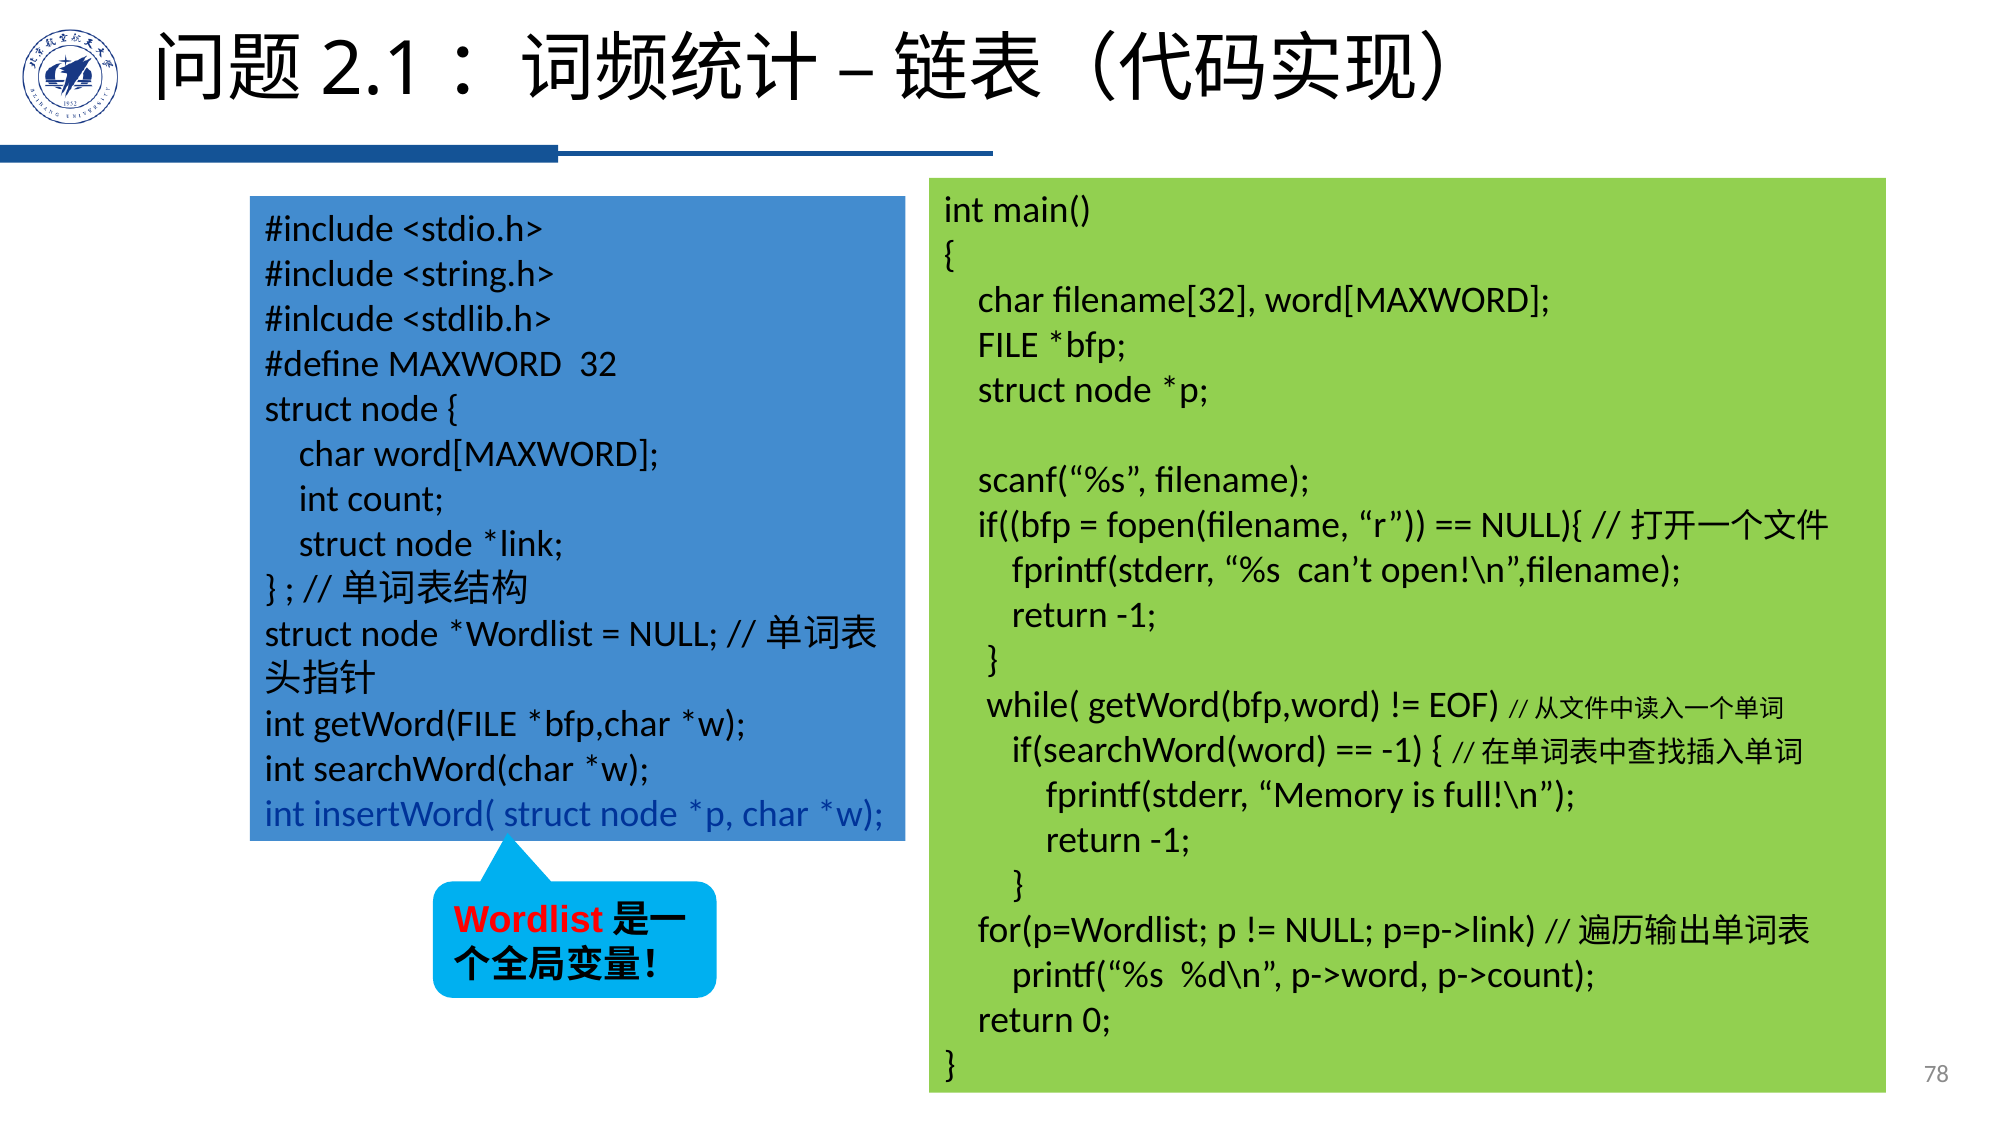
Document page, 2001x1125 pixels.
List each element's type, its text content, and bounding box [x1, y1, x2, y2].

text_box #include <stdio.h> #include <string.h> #inlcude <stdlib.h> #define MAXWORD 32 struct node { char word[MAXWORD]; int count; struct node *link; } ; //单词表结构 struct node *Wordlist = NULL; //单词表头指针 int getWord(FILE *bfp,char *w); int searchWord(char *w); int insertWord( struct node *p, char *w); [249, 196, 906, 841]
text_box int main() { char filename[32], word[MAXWORD]; FILE *bfp; struct node *p; scanf(“%s”, filename); if((bfp = fopen(filename, “r”)) == NULL){ //打开一个文件 fprintf(stderr, “%s can’t open!\n”,filename); return -1; } while( getWord(bfp,word) != EOF) //从文件中读入一个单词 if(searchWord(word) == -1) { //在单词表中查找插入单词 fprintf(stderr, “Memory is full!\n”); return -1; } for(p=Wordlist; p != NULL; p=p->link) //遍历输出单词表 printf(“%s %d\n”, p->word, p->count); return 0; } [929, 177, 1886, 1093]
text_box Wordlist是一个全局变量！ [432, 832, 717, 998]
slide_number 78 [1514, 1042, 1965, 1102]
picture [16, 23, 124, 130]
title 问题2.1：词频统计 – 链表（代码实现） [137, 25, 1863, 115]
